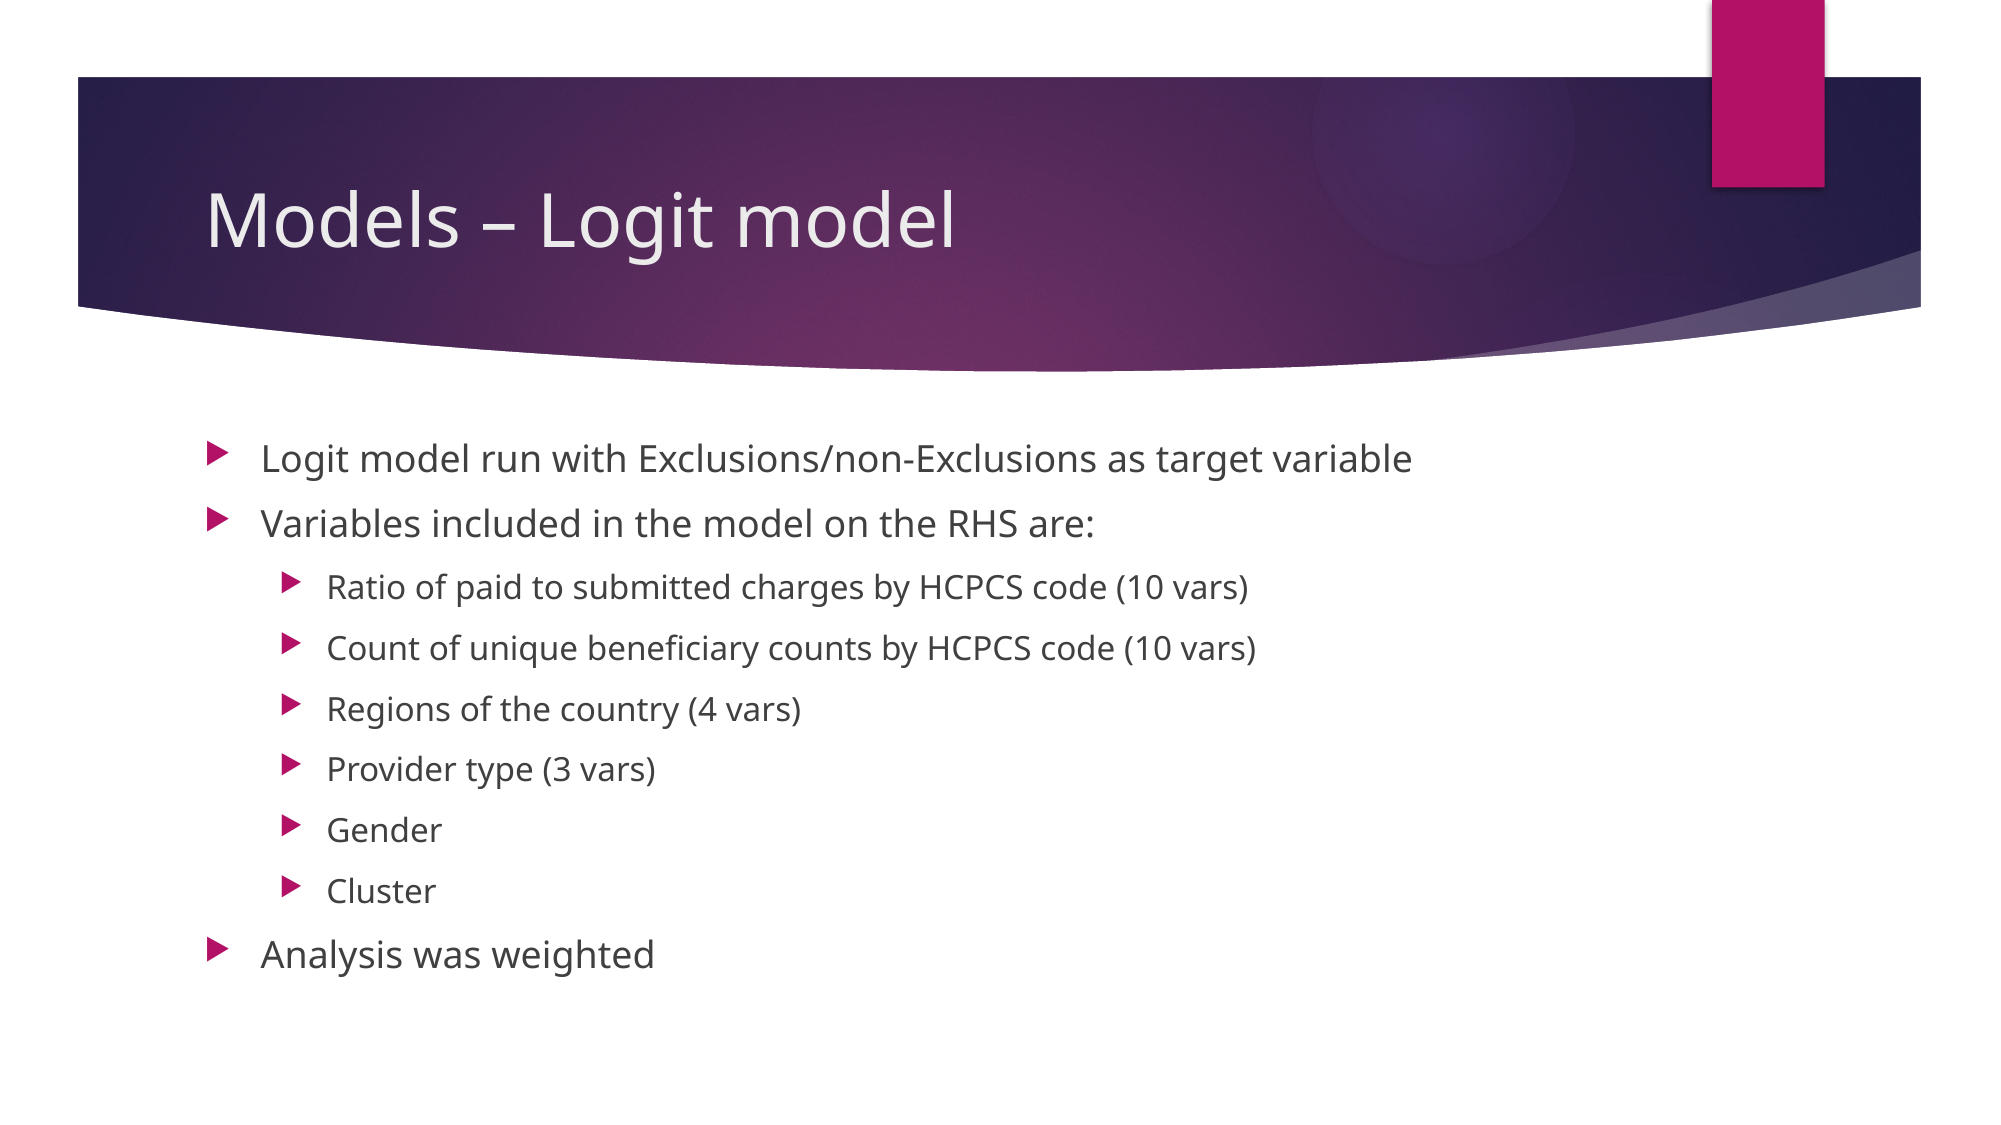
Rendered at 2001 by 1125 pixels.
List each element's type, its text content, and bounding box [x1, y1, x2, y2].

title Models – Logit model [189, 159, 1627, 276]
list Logit model run with Exclusions/non-Exclusions as target variable Variables included in the model on the RHS are: Ratio of paid to submitted charges by HCPCS code (10 vars) Count of unique beneficiary counts by HCPCS code (10 vars) Regions of the country (4 vars) Provider type (3 vars) Gender Cluster Analysis was weighted [189, 427, 1638, 988]
